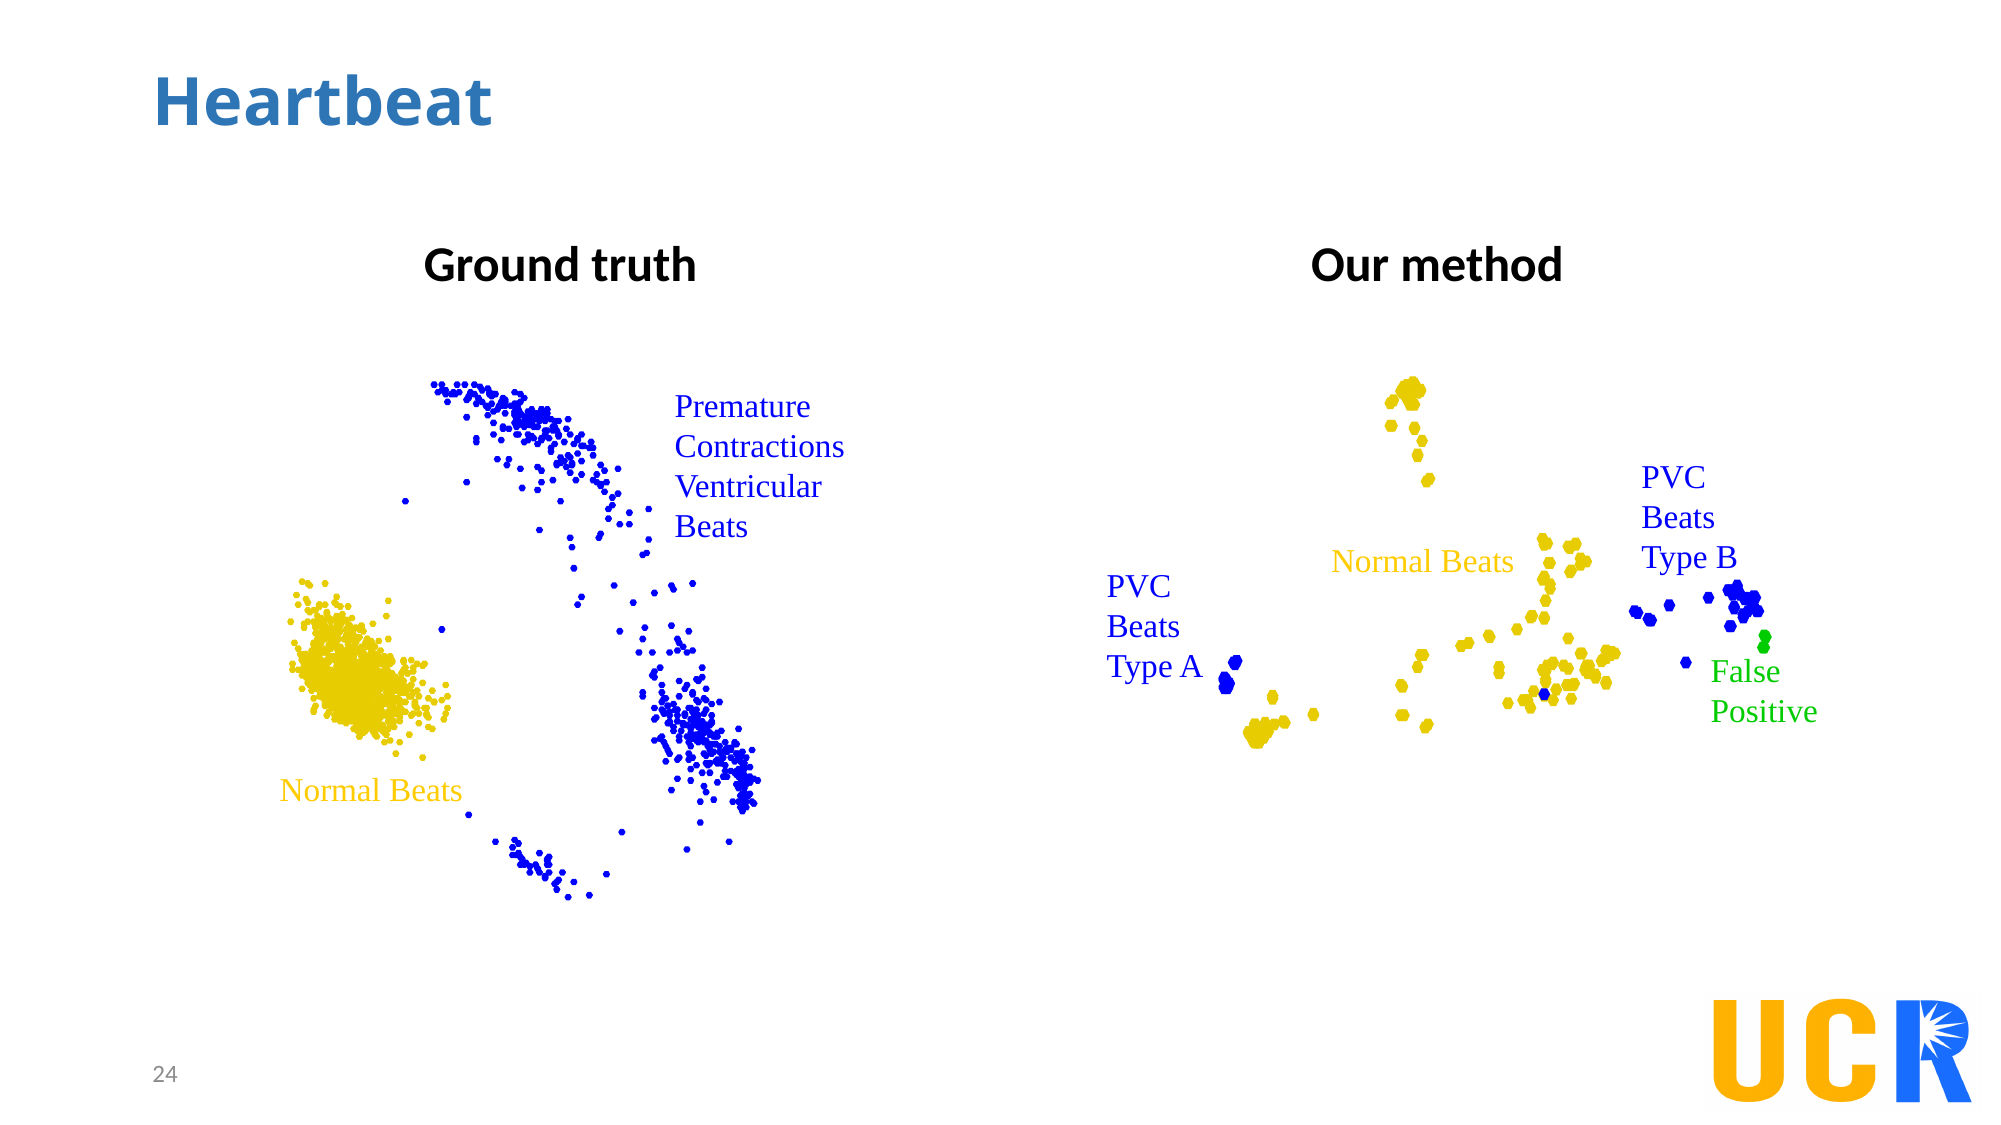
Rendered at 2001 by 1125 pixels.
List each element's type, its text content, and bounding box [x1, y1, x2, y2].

list Our method [1012, 226, 1863, 300]
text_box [266, 382, 855, 900]
title Heartbeat [137, 59, 1863, 278]
slide_number 24 [137, 1042, 219, 1103]
list Ground truth [137, 226, 984, 300]
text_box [1106, 376, 1838, 749]
picture [1703, 990, 1982, 1111]
